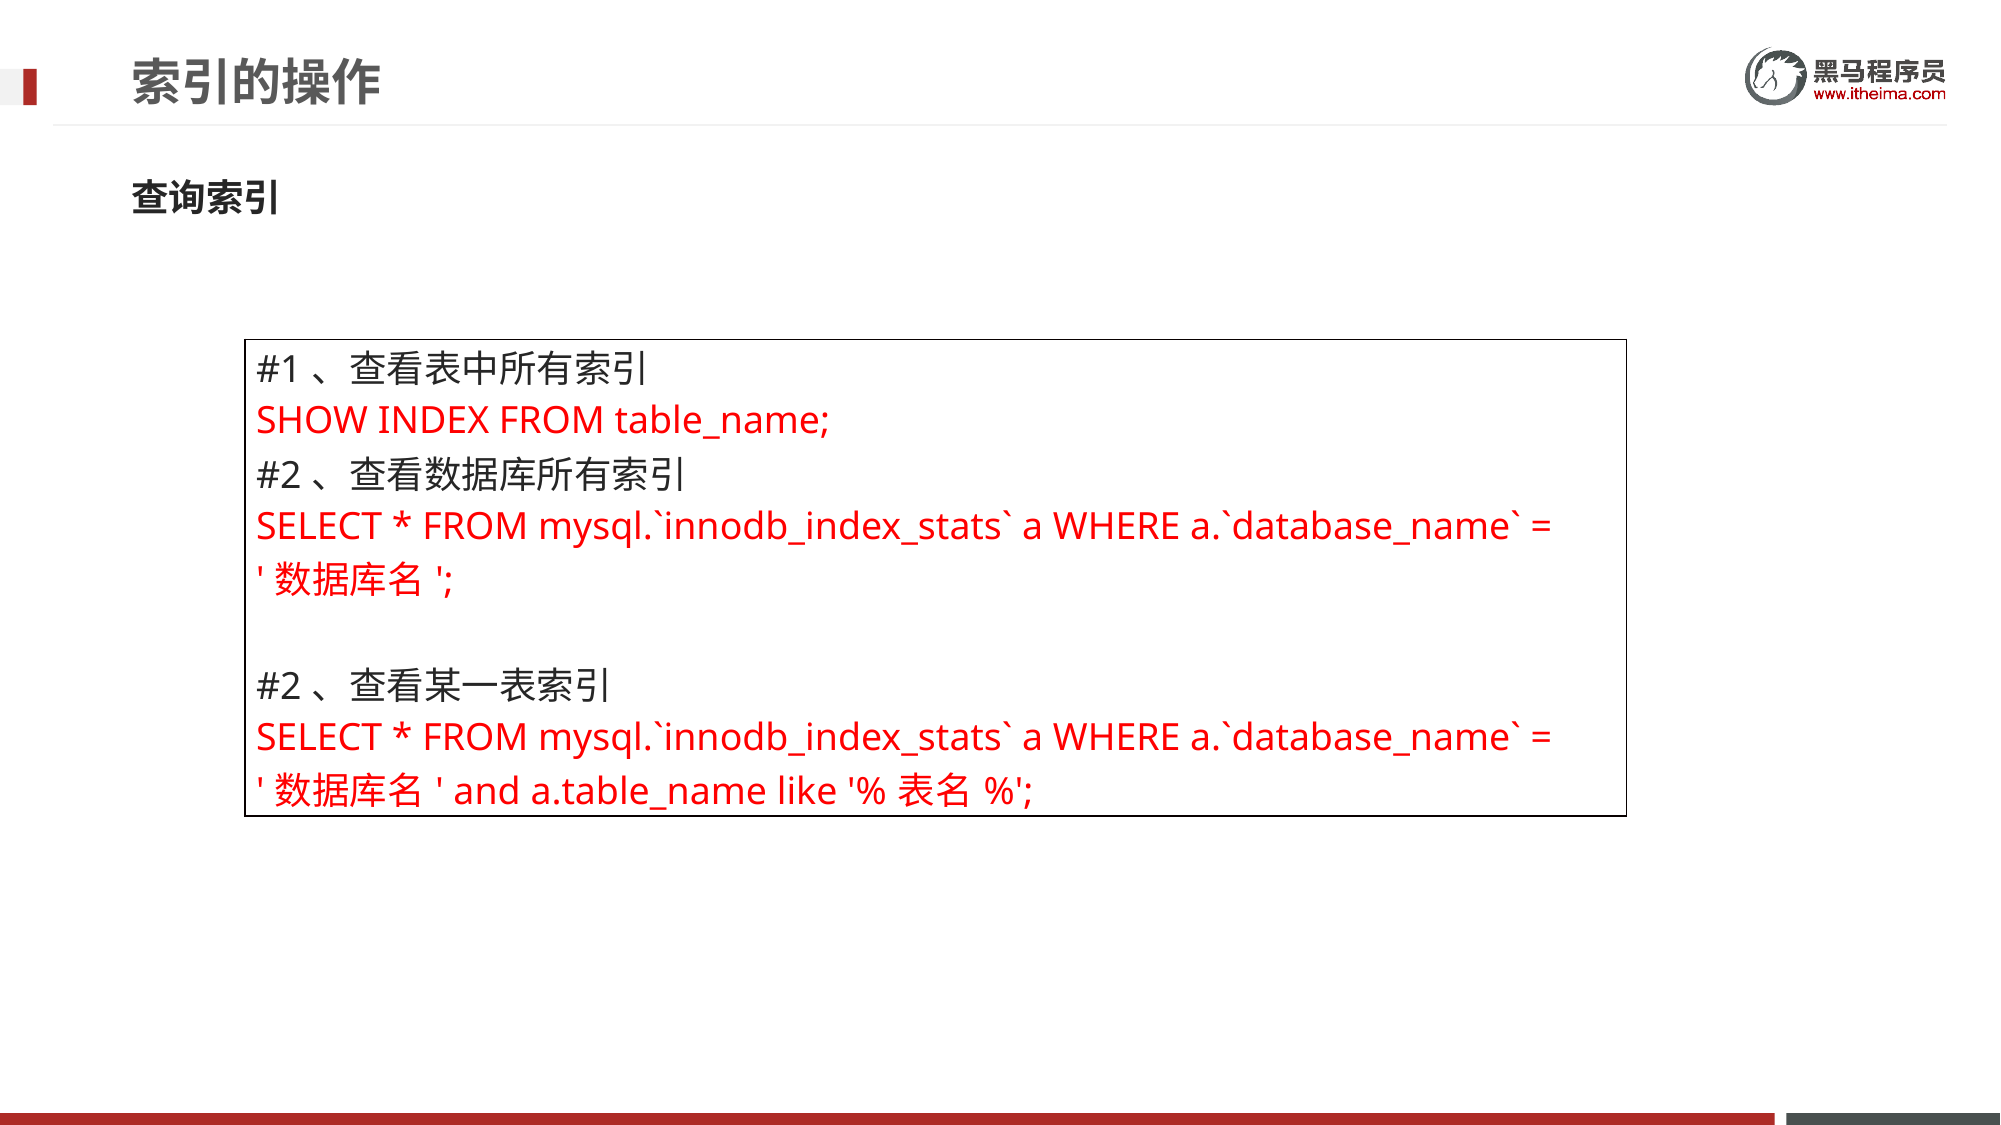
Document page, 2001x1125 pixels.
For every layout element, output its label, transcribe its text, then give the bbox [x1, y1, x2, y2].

title 索引的操作 [116, 38, 1556, 124]
list 查询索引 [116, 154, 1872, 239]
table_header #1、查看表中所有索引 SHOW INDEX FROM table_name; #2、查看数据库所有索引 SELECT * FROM mysql.`innodb_index_stats` a WHERE a.`database_name` = '数据库名'; #2、查看某一表索引 SELECT * FROM mysql.`innodb_index_stats` a WHERE a.`database_name` = '数据库名' and a.table_name like '%表名%'; [246, 340, 1626, 815]
picture [1744, 46, 1946, 106]
